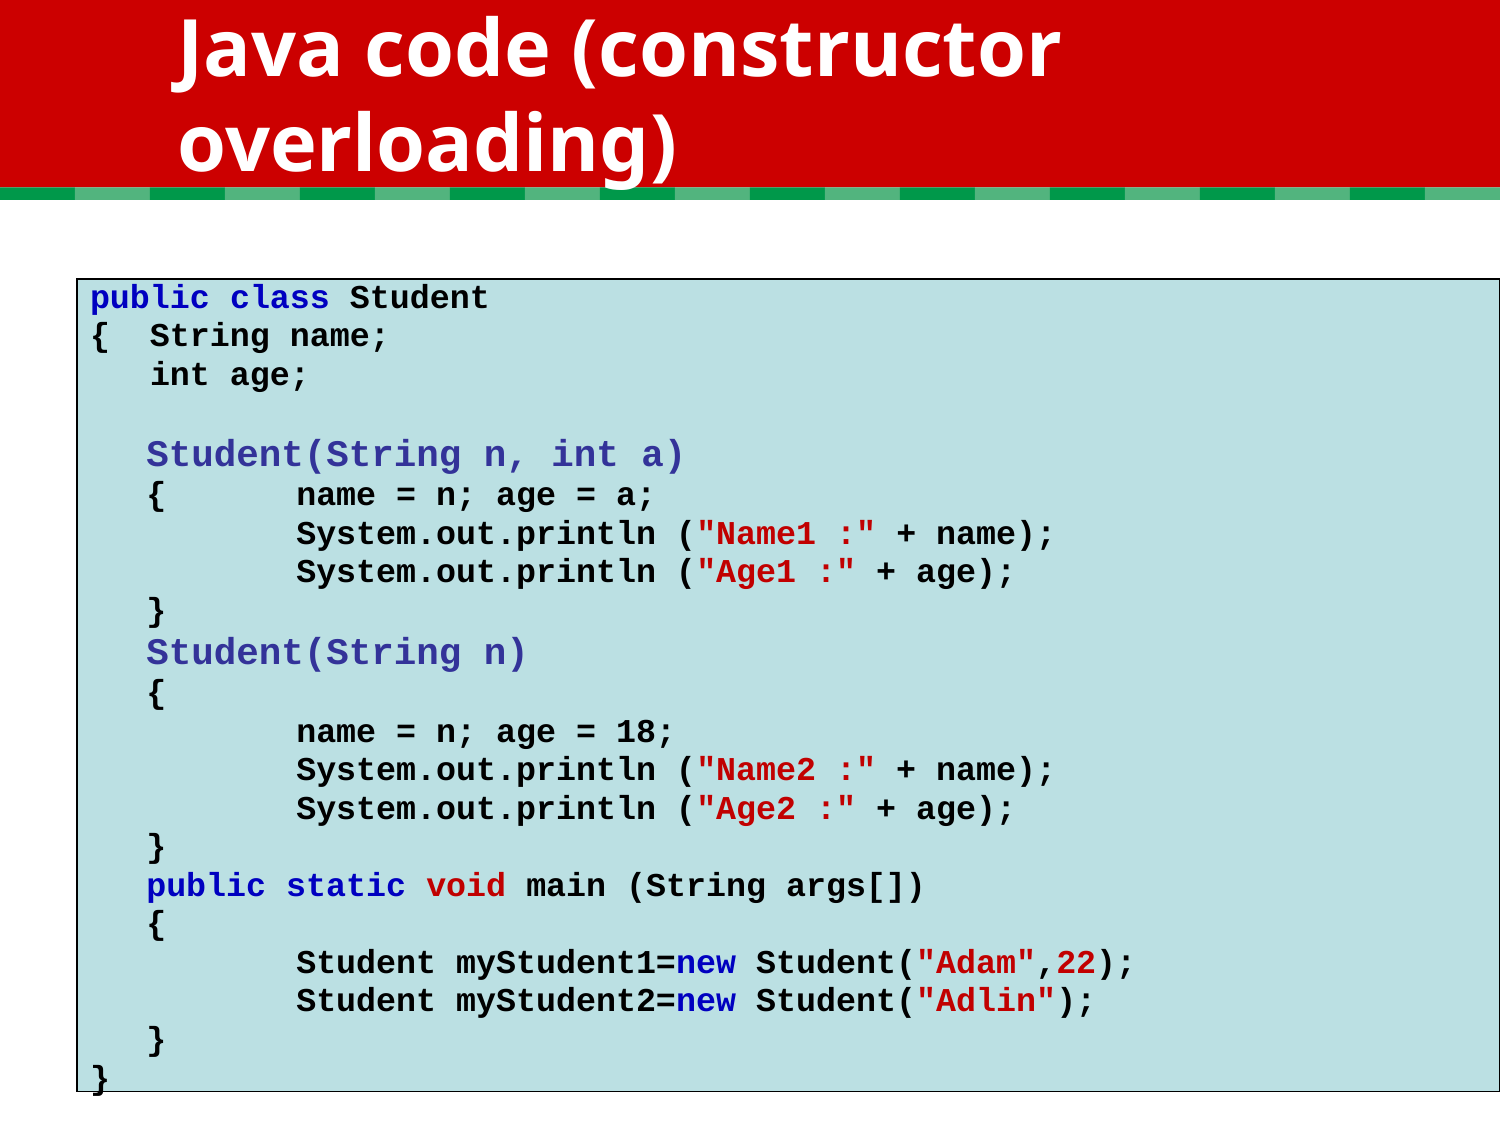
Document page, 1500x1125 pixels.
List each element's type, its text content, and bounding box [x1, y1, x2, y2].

list public class Student { String name; int age; Student(String n, int a) { name = n; age = a; System.out.println ("Name1 :" + name); System.out.println ("Age1 :" + age); } Student(String n) { name = n; age = 18; System.out.println ("Name2 :" + name); System.out.println ("Age2 :" + age); } public static void main (String args[]) { Student myStudent1=new Student("Adam",22); Student myStudent2=new Student("Adlin"); } } [75, 275, 1500, 1125]
title Java code (constructor overloading) [162, 36, 1463, 149]
